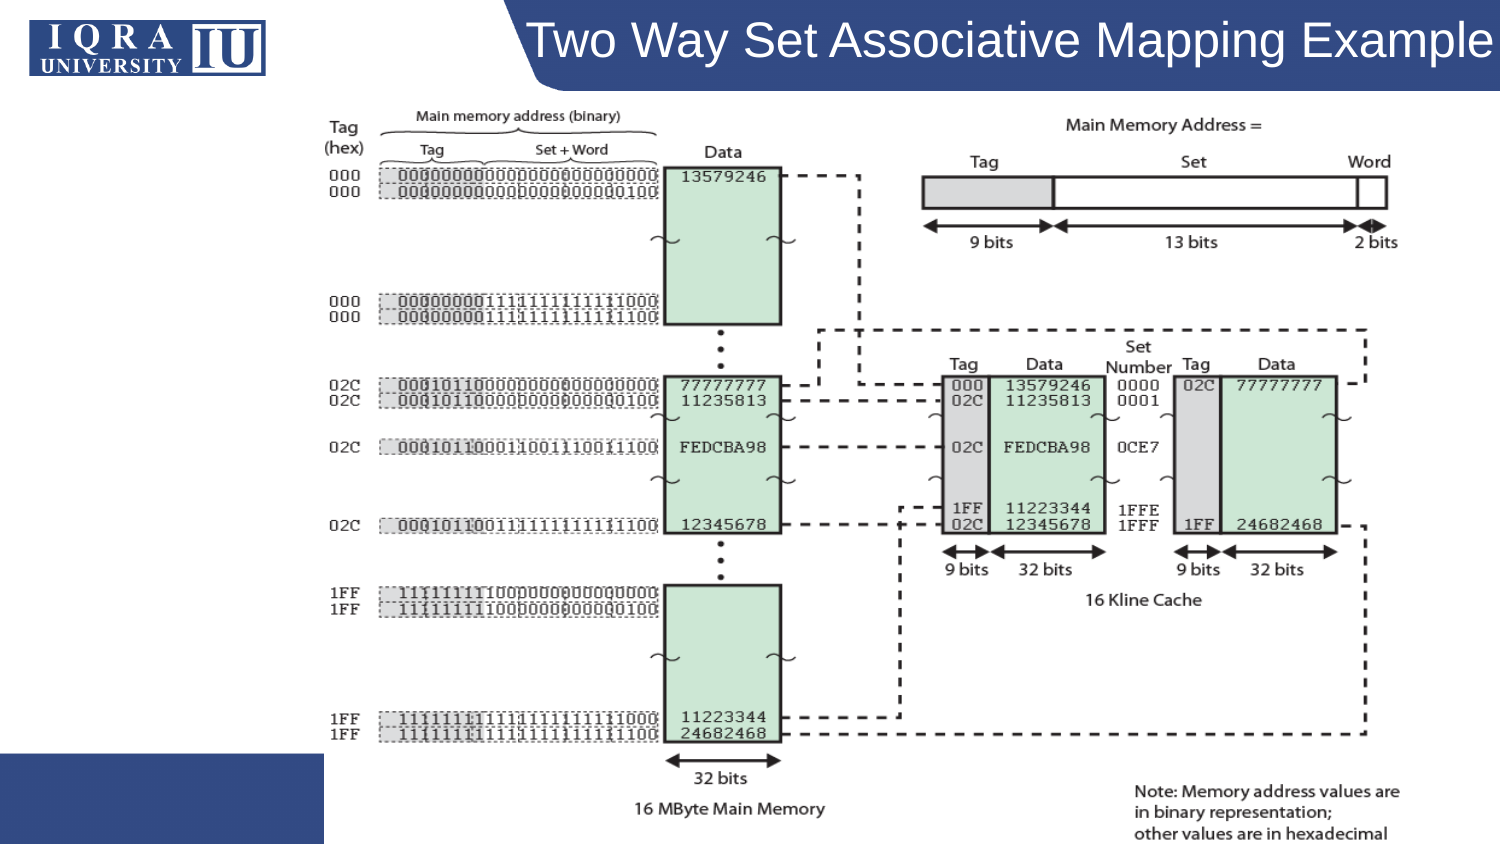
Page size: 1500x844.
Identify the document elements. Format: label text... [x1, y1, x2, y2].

picture [0, 109, 1401, 844]
picture [29, 20, 266, 76]
title Two Way Set Associative Mapping Example [337, 0, 1500, 104]
